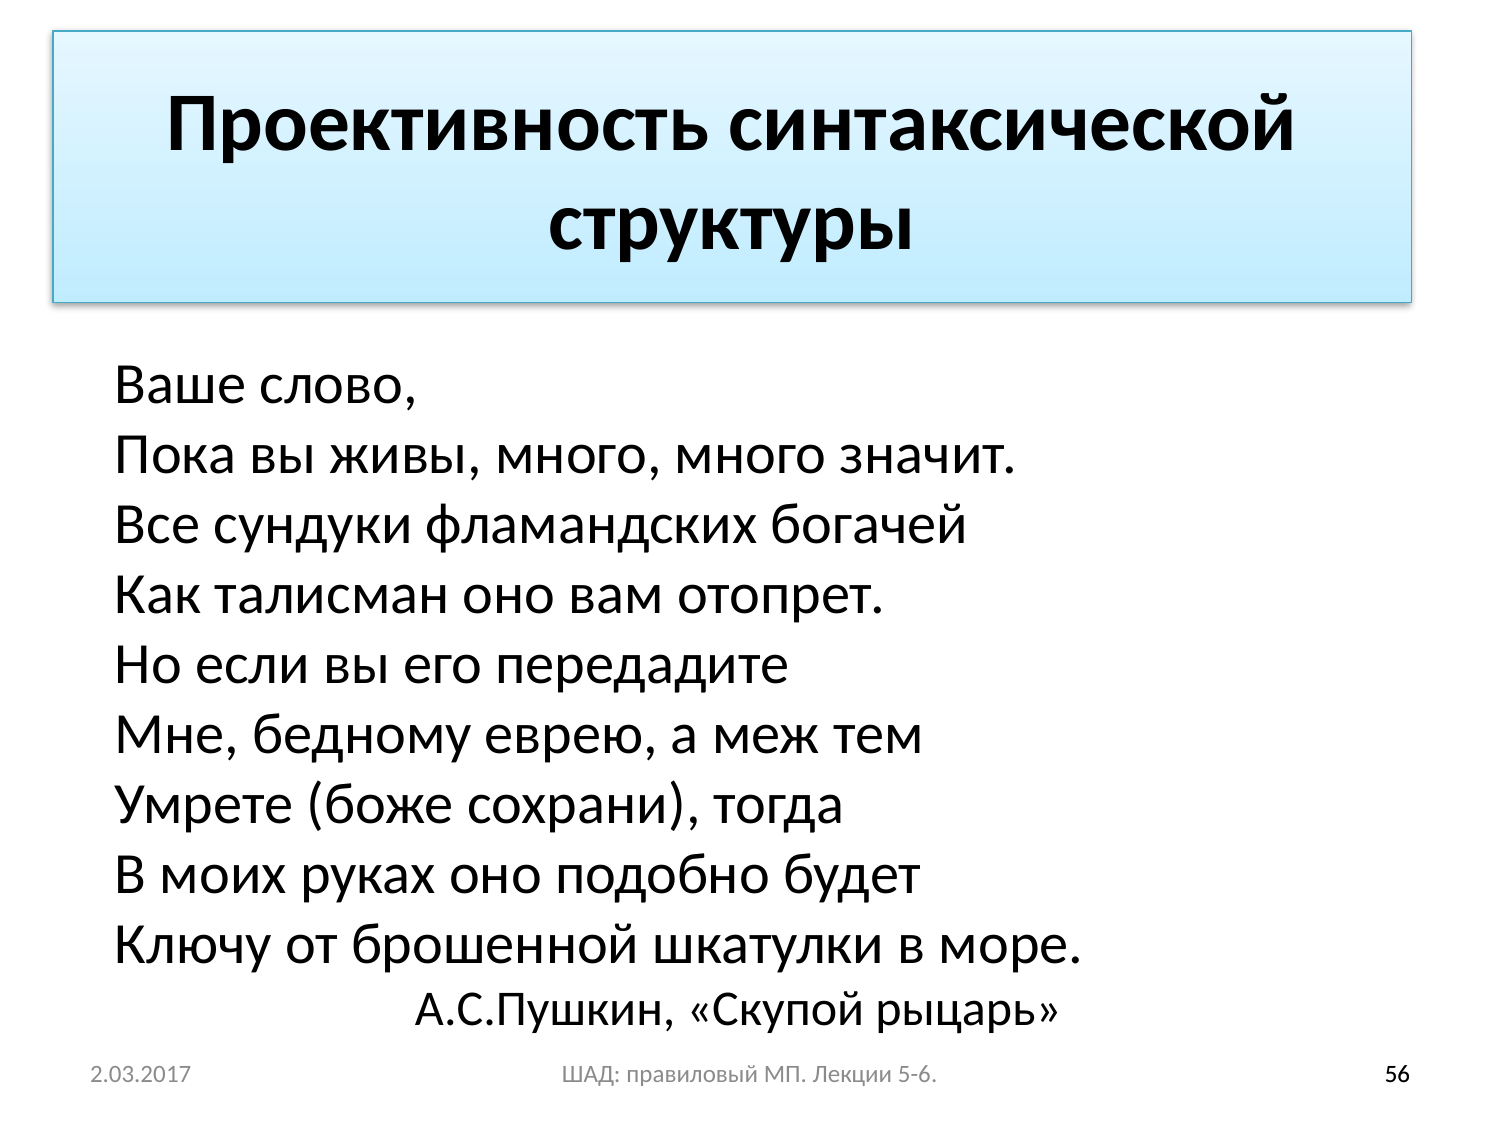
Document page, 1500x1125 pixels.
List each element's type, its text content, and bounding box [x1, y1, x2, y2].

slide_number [75, 1042, 425, 1103]
slide_number 56 [1074, 1042, 1425, 1103]
footer ШАД: правиловый МП. Лекции 5-6. [512, 1043, 988, 1103]
title Проективность синтаксической структуры [52, 30, 1412, 303]
text_box Ваше слово, Пока вы живы, много, много значит. Все сундуки фламандских богачей Как талисман оно вам отопрет. Но если вы его передадите Мне, бедному еврею, а меж тем Умрете (боже сохрани), тогда В моих руках оно подобно будет Ключу от брошенной шкатулки в море. А.С.Пушкин, «Скупой рыцарь» [100, 338, 1436, 1043]
